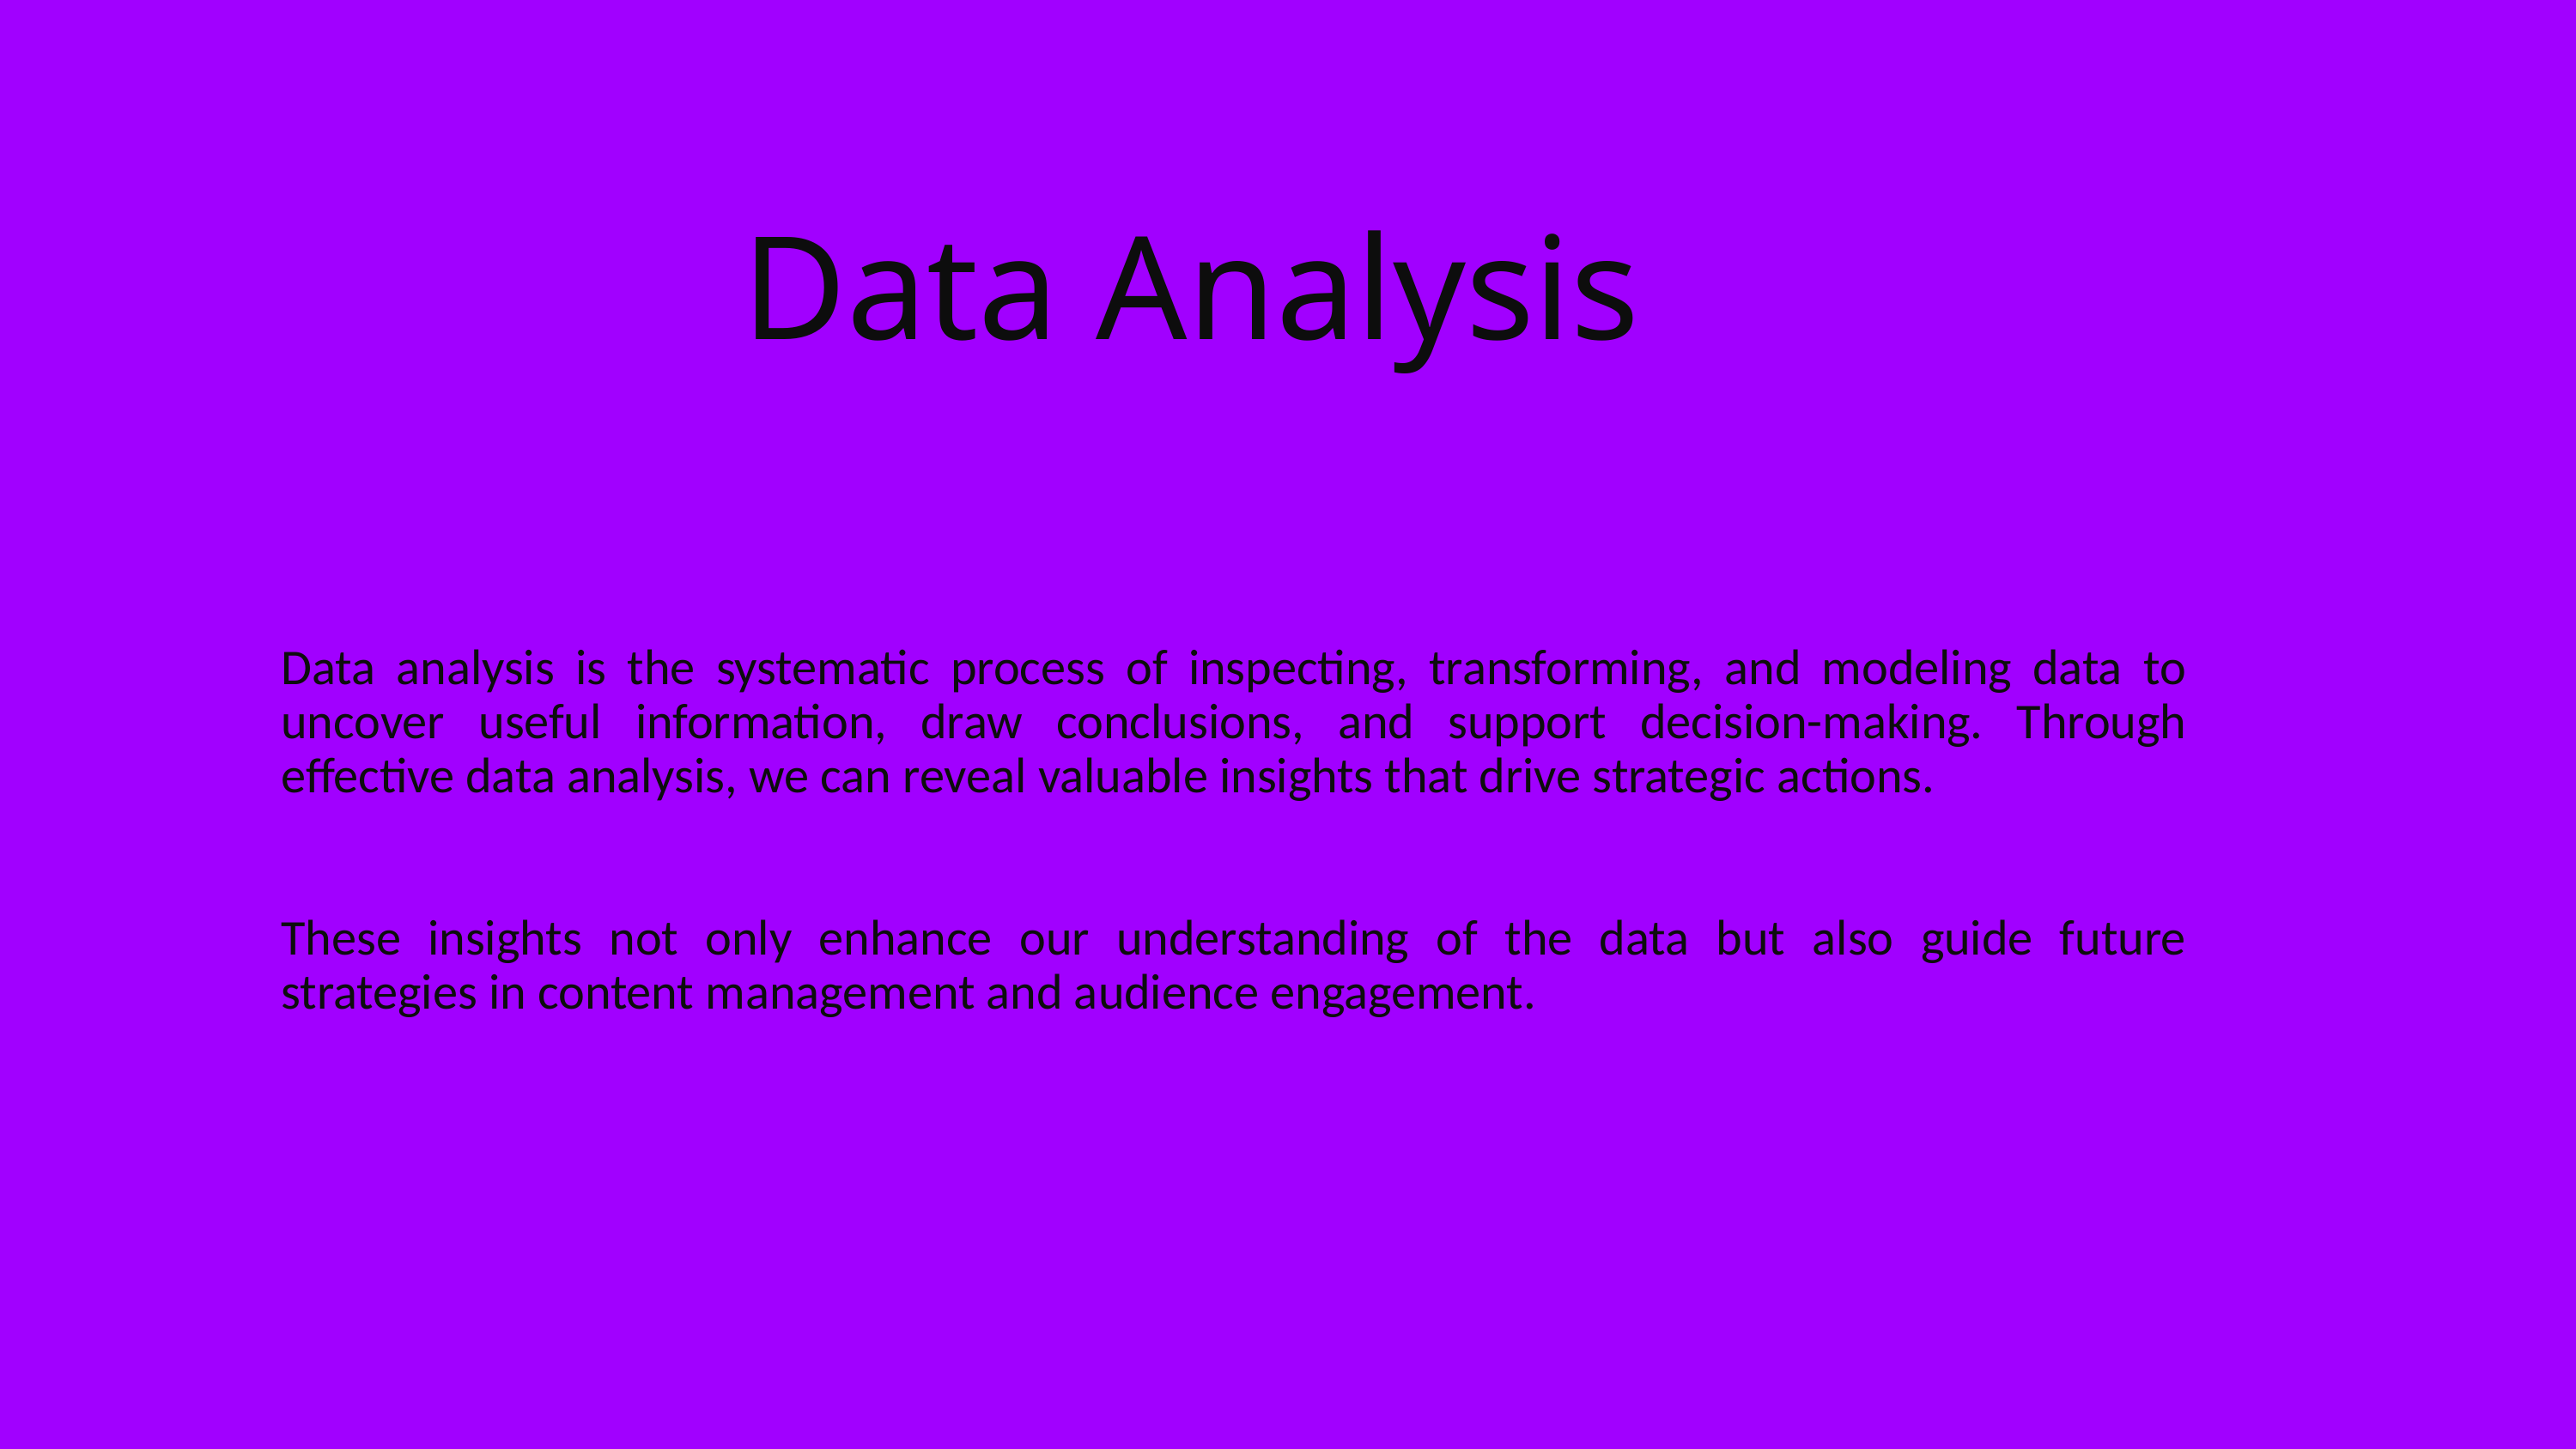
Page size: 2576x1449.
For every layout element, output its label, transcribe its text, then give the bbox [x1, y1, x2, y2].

subtitle Data analysis is the systematic process of inspecting, transforming, and modeling data to uncover useful information, draw conclusions, and support decision-making. Through effective data analysis, we can reveal valuable insights that drive strategic actions. These insights not only enhance our understanding of the data but also guide future strategies in content management and audience engagement. [268, 530, 2201, 1175]
title Data Analysis [644, 170, 1739, 378]
